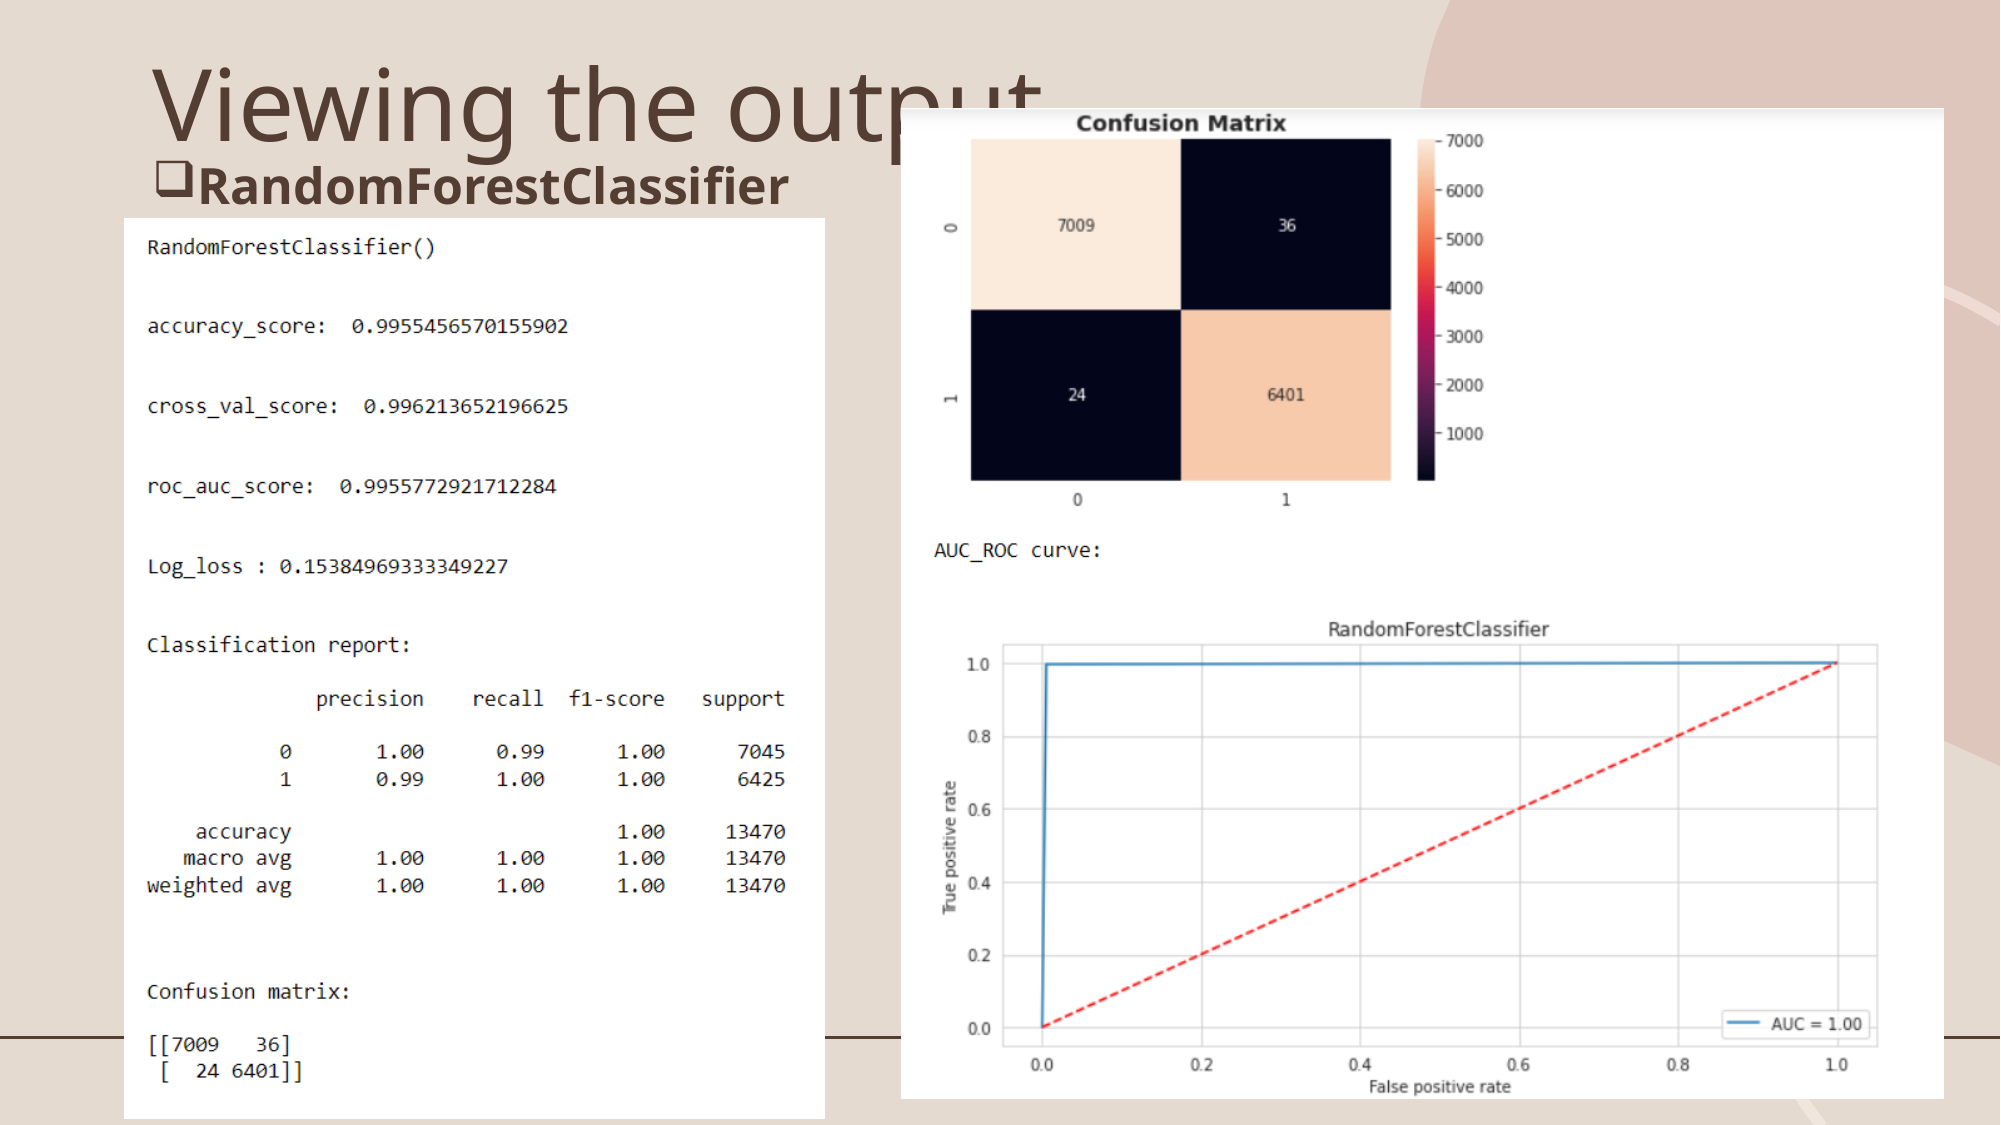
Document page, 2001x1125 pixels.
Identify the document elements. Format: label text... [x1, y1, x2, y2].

picture [901, 108, 1944, 1099]
list RandomForestClassifier [137, 153, 901, 911]
picture [124, 218, 825, 1119]
title Viewing the output [137, 0, 1863, 153]
